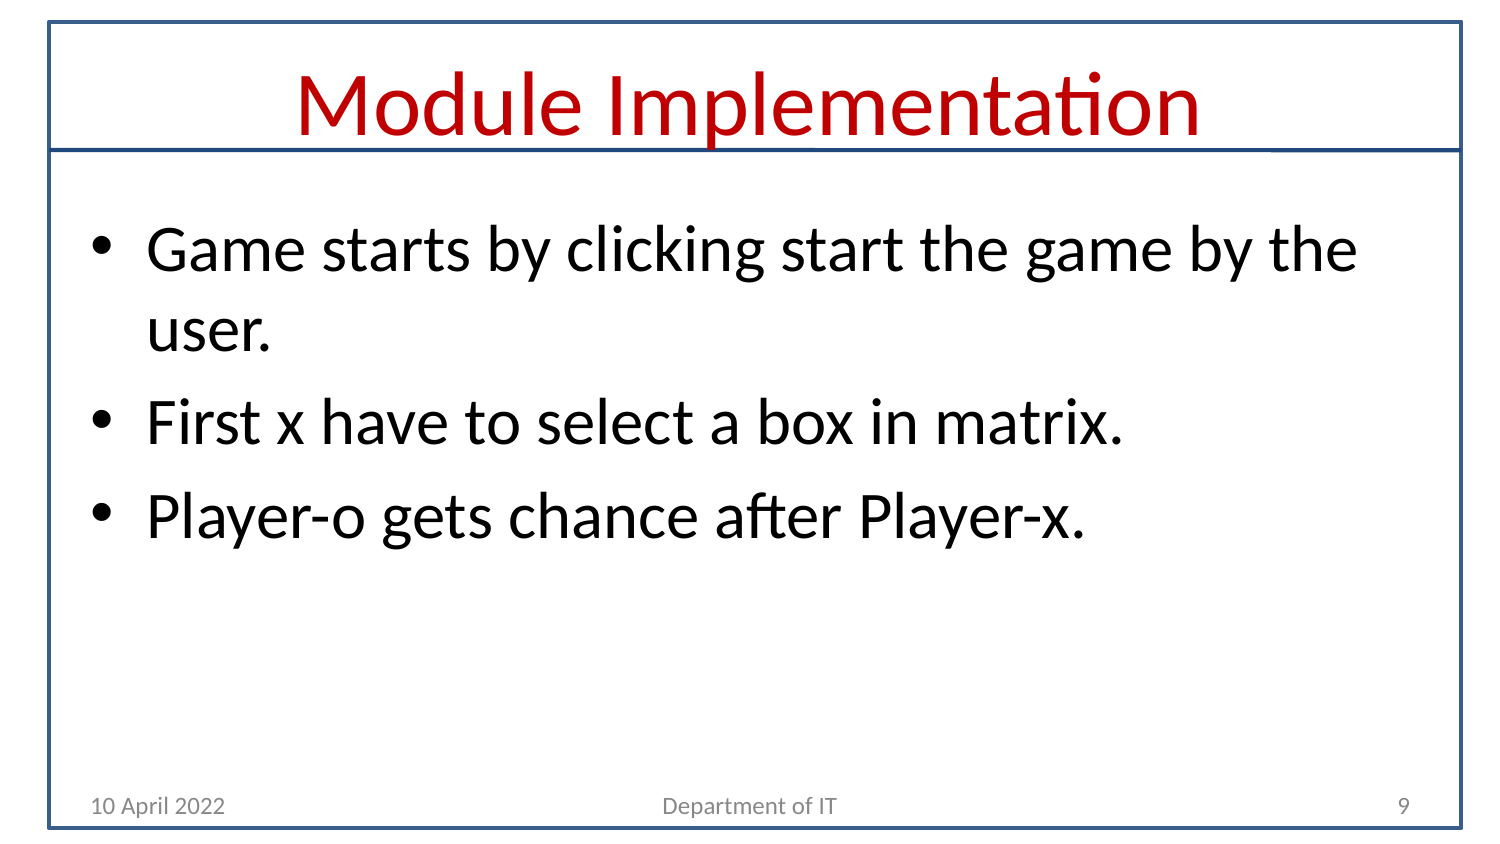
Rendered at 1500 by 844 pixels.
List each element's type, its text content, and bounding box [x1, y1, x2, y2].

slide_number ‹#› [1074, 782, 1425, 827]
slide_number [75, 782, 425, 827]
footer Department of IT [512, 782, 988, 827]
list Game starts by clicking start the game by the user. First x have to select a box in matrix. Player-o gets chance after Player-x. [75, 196, 1425, 754]
title Module Implementation [49, 28, 1450, 169]
